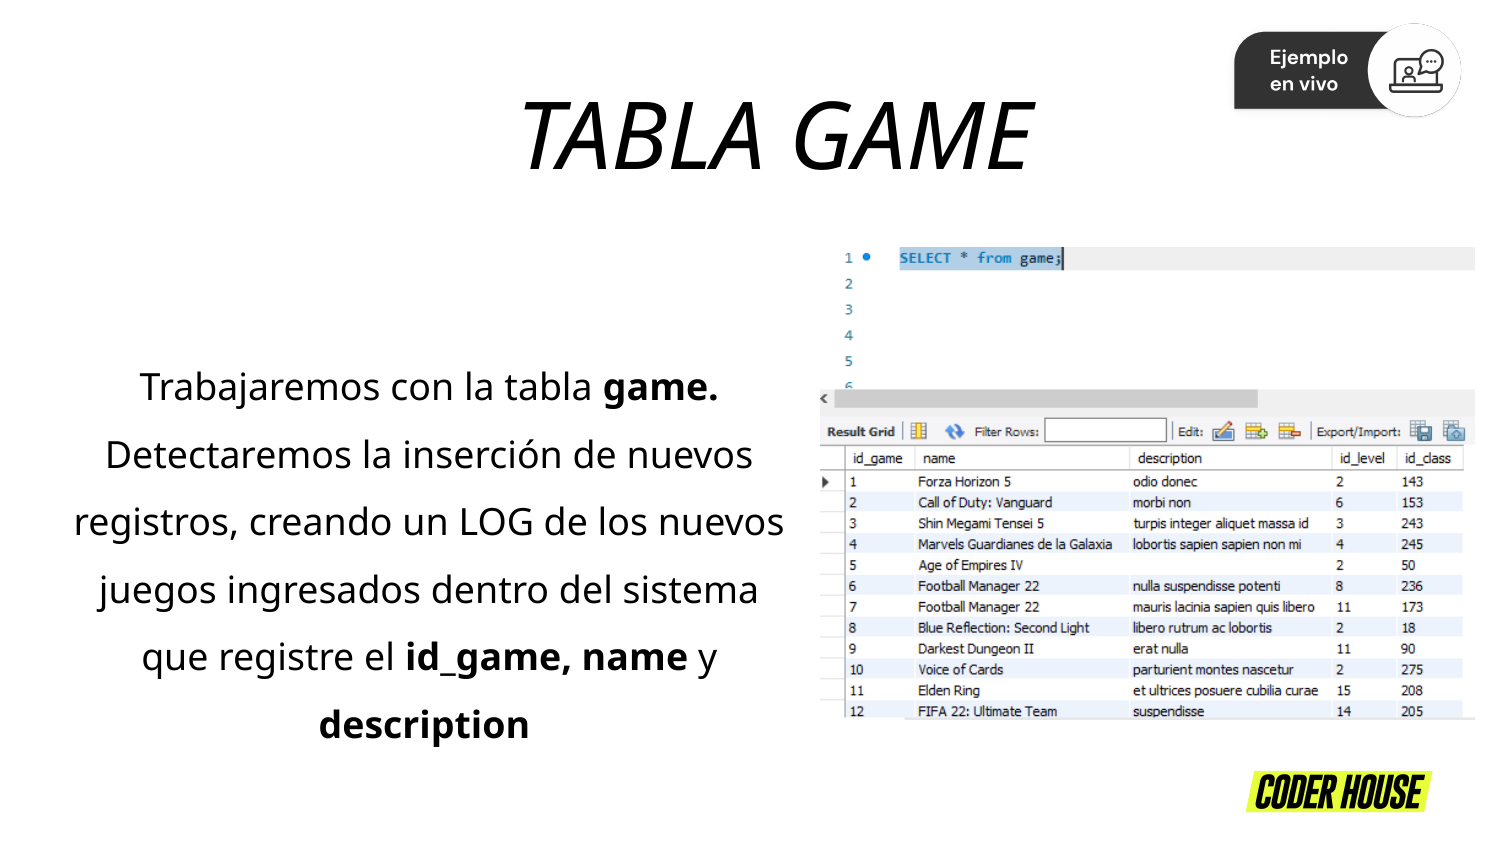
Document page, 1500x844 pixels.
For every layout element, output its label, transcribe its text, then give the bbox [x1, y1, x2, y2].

text_box TABLA GAME [24, 60, 1500, 223]
picture [1213, 16, 1483, 123]
text_box Trabajaremos con la tabla game. Detectaremos la inserción de nuevos registros, creando un LOG de los nuevos juegos ingresados dentro del sistema que registre el id_game, name y description [58, 325, 801, 761]
picture [820, 247, 1476, 720]
picture [1241, 764, 1437, 819]
